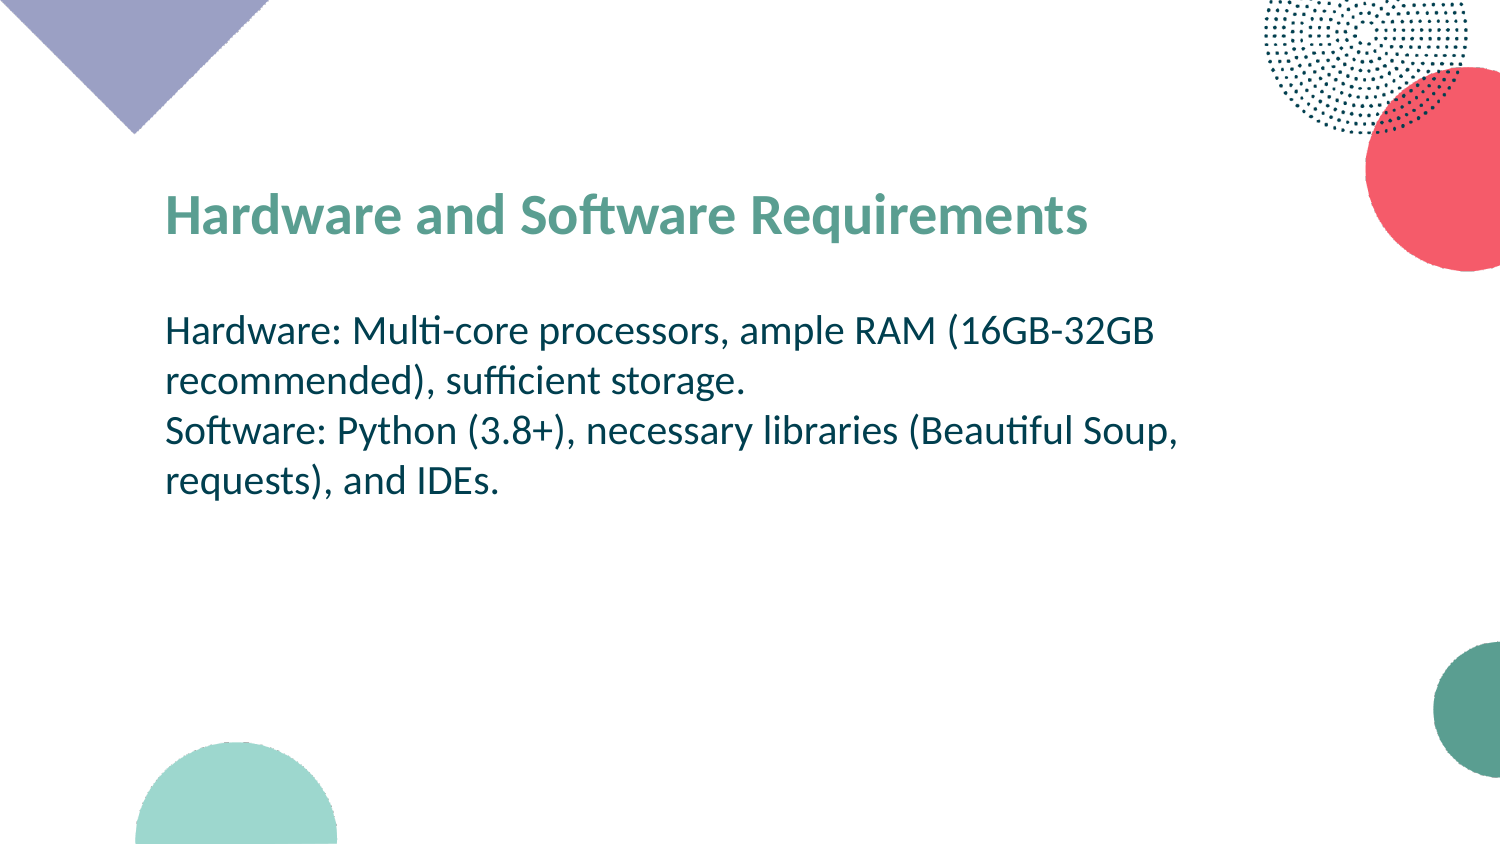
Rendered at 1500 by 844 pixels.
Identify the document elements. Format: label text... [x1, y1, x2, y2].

picture [0, 0, 1500, 844]
text_box Hardware: Multi-core processors, ample RAM (16GB-32GB recommended), sufficient storage. Software: Python (3.8+), necessary libraries (Beautiful Soup, requests), and IDEs. [149, 295, 1350, 511]
text_box Hardware and Software Requirements [149, 168, 1350, 254]
